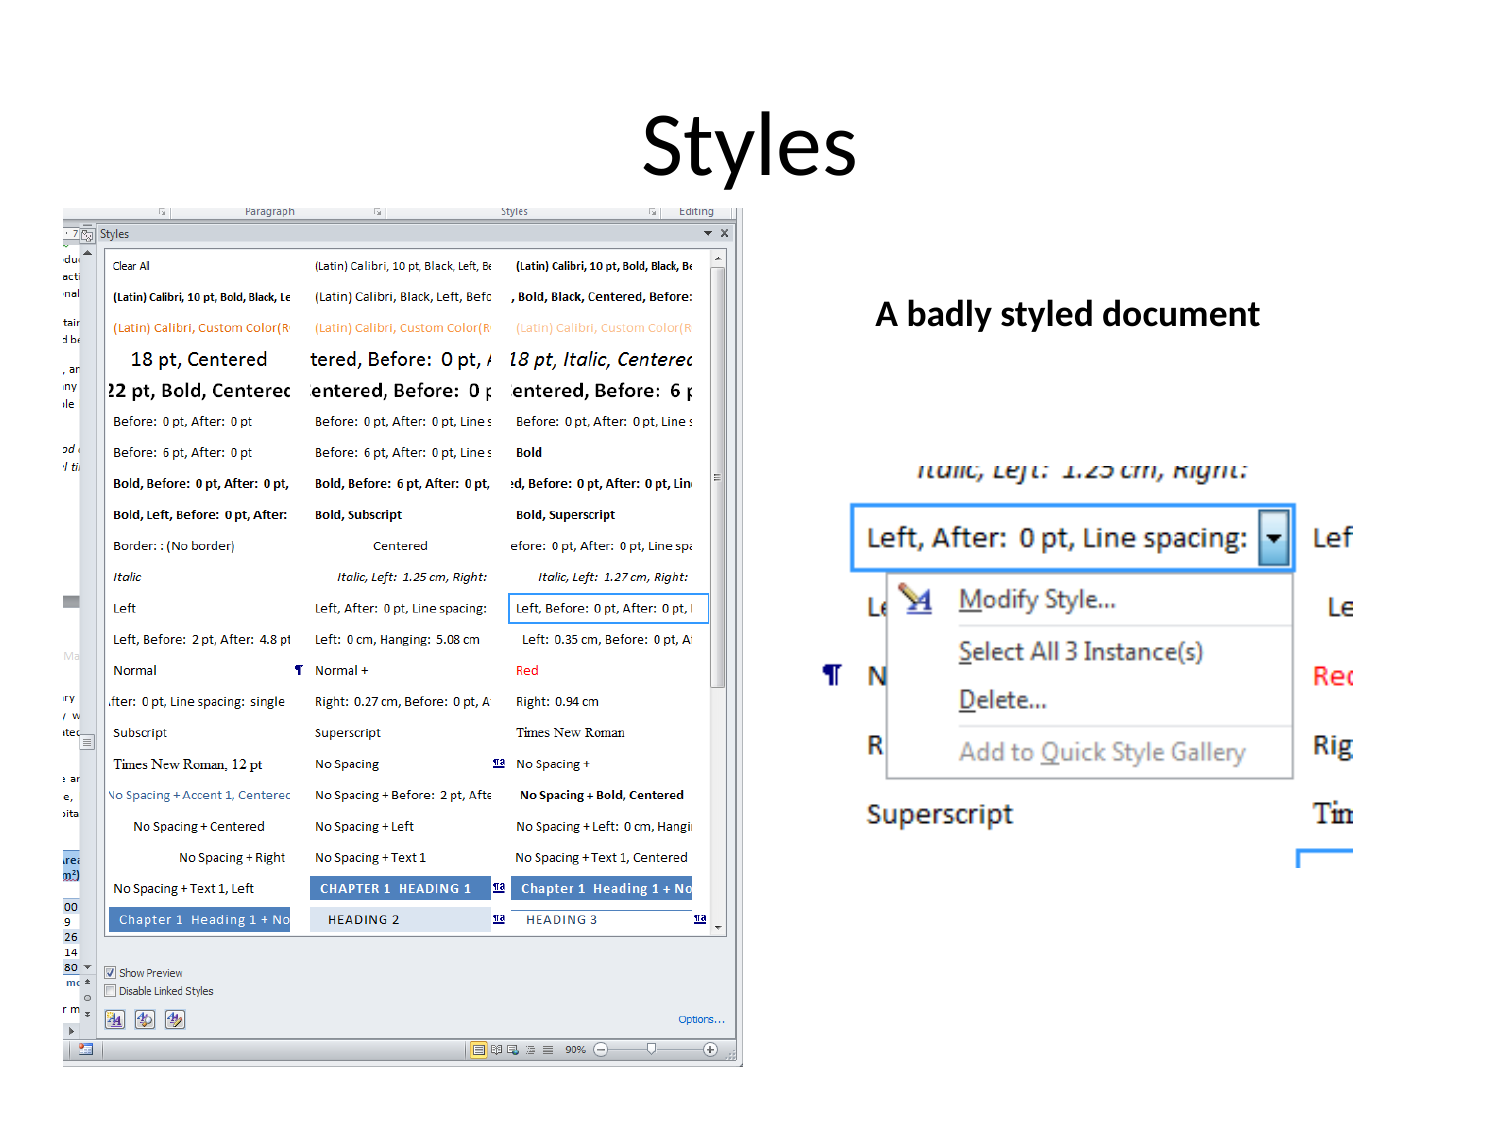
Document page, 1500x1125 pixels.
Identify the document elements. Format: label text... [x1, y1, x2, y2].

text_box A badly styled document [860, 281, 1363, 342]
picture [813, 466, 1353, 868]
title Styles [75, 45, 1425, 233]
picture [63, 207, 743, 1067]
